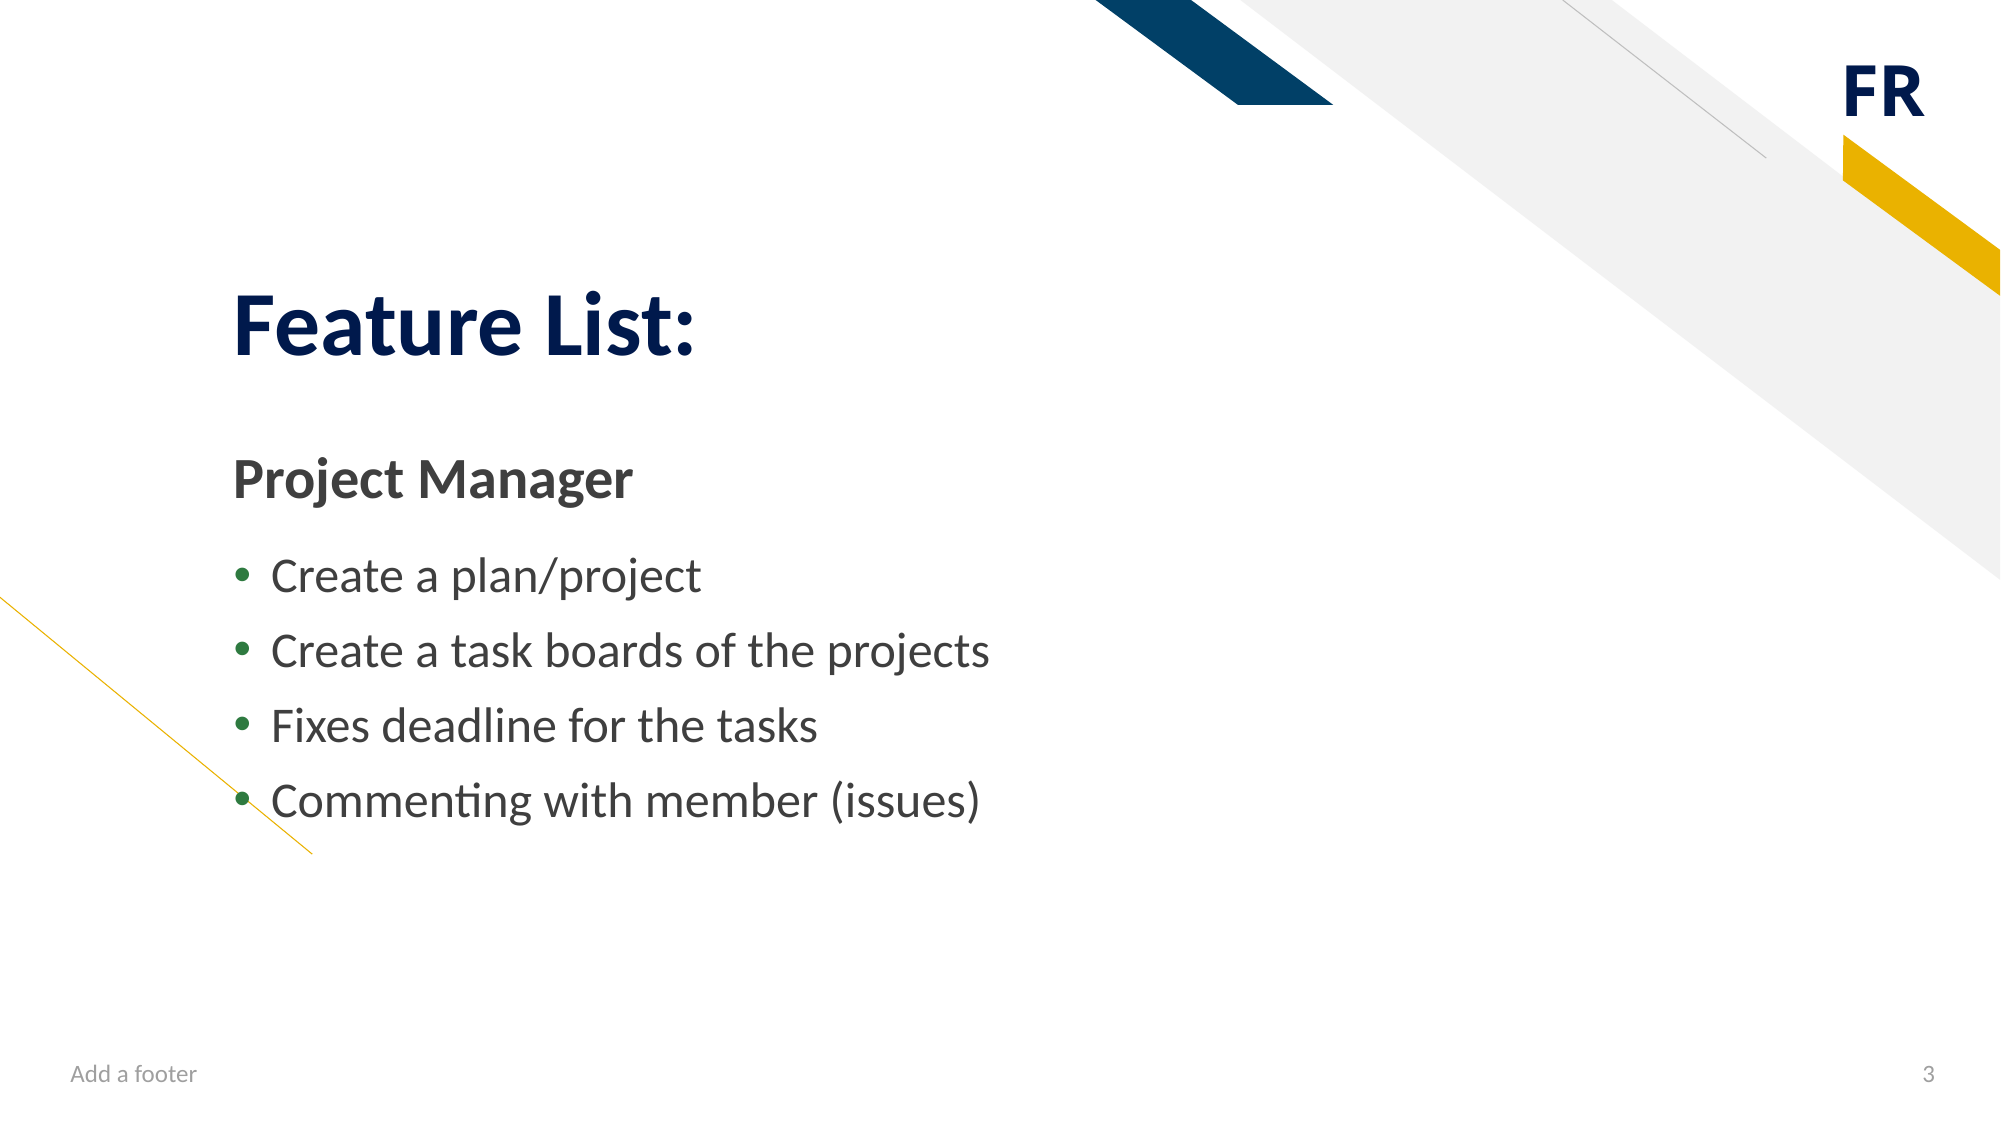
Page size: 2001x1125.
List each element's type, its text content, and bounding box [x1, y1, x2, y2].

list Project Manager [218, 389, 1117, 518]
footer Add a footer [55, 1042, 731, 1103]
slide_number 3 [1828, 1042, 1950, 1103]
title Feature List: [218, 187, 1586, 376]
list Create a plan/project Create a task boards of the projects Fixes deadline for the tasks Commenting with member (issues) [218, 542, 1117, 1073]
